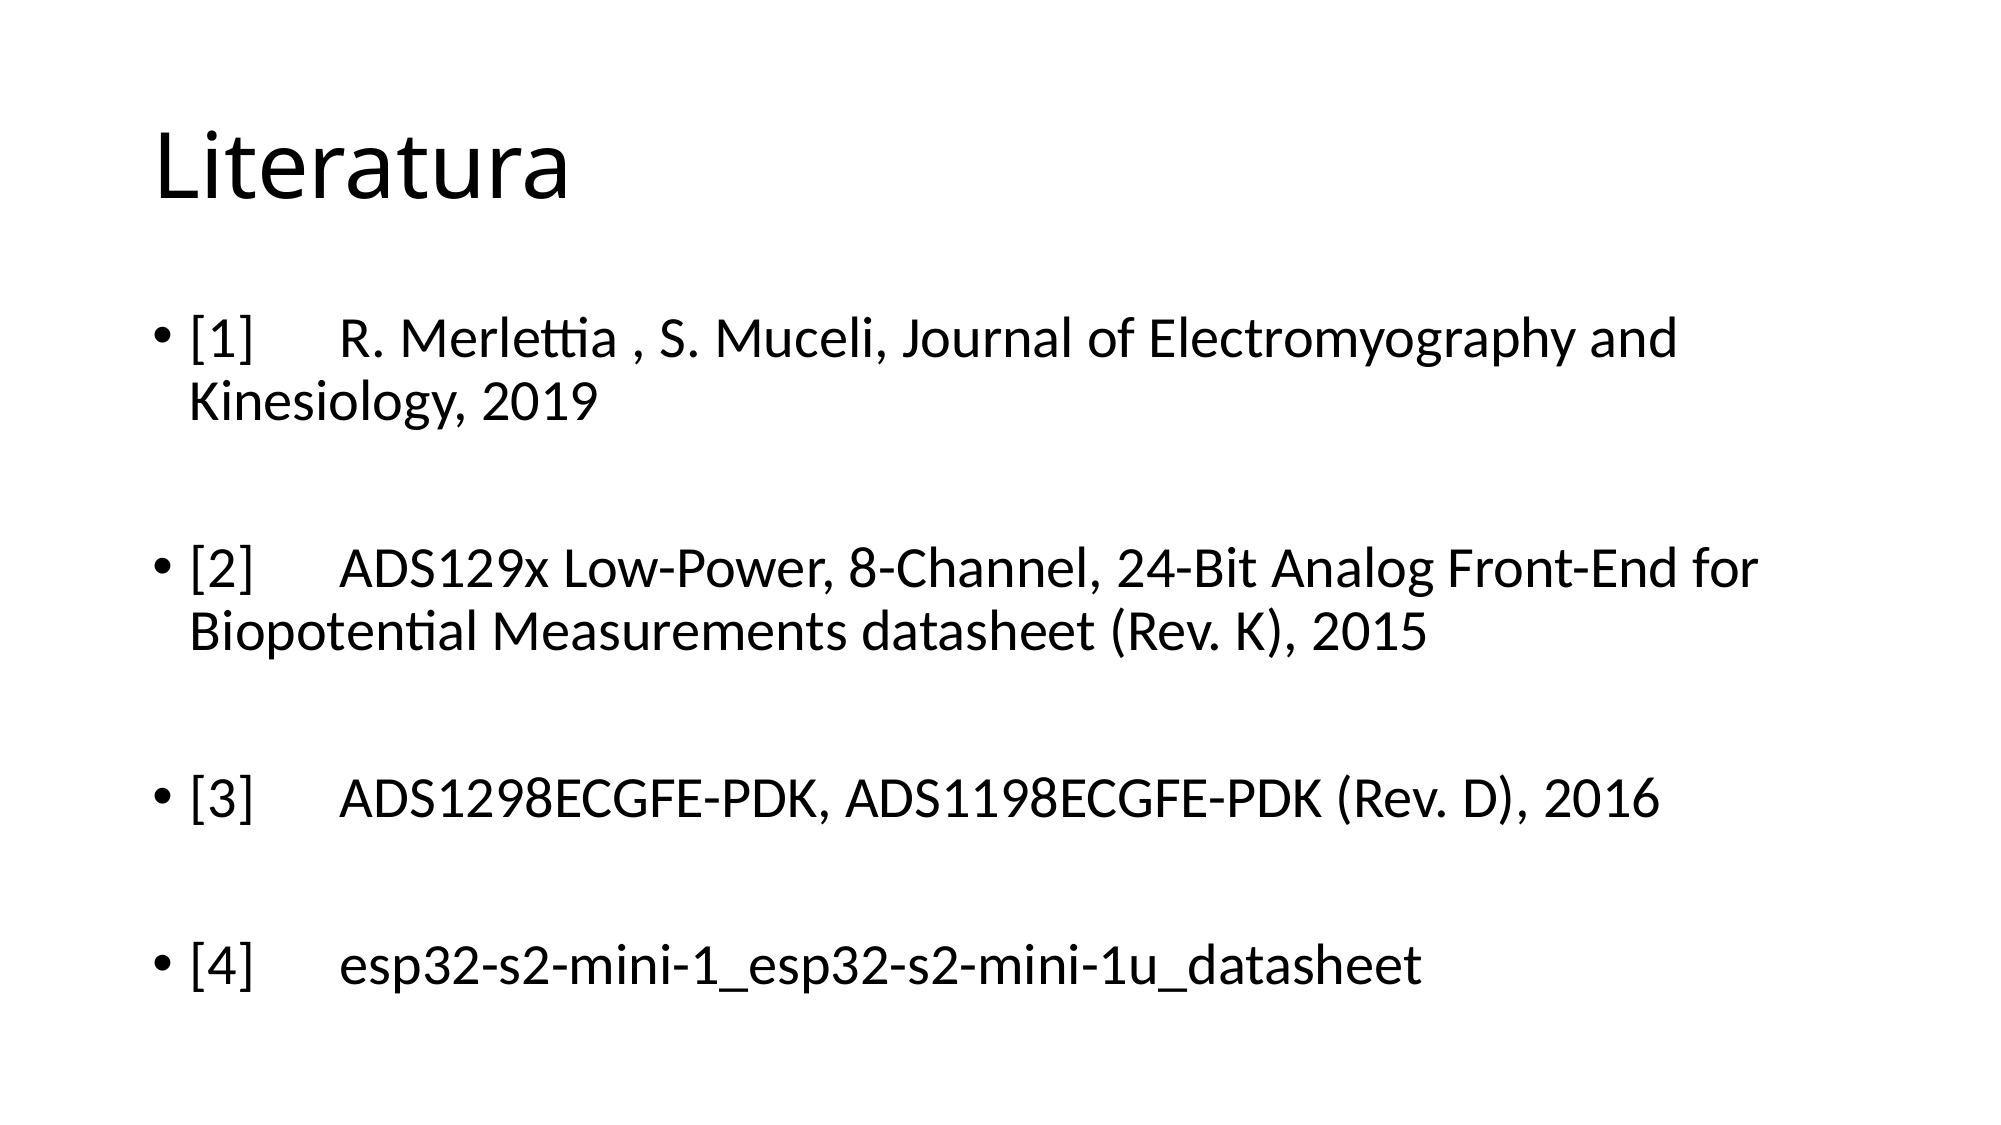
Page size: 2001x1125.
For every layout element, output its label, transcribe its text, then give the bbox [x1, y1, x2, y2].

title Literatura [137, 59, 1863, 278]
list [1] R. Merlettia , S. Muceli, Journal of Electromyography and Kinesiology, 2019 [2] ADS129x Low-Power, 8-Channel, 24-Bit Analog Front-End for Biopotential Measurements datasheet (Rev. K), 2015 [3] ADS1298ECGFE-PDK, ADS1198ECGFE-PDK (Rev. D), 2016 [4] esp32-s2-mini-1_esp32-s2-mini-1u_datasheet [137, 299, 1863, 1014]
